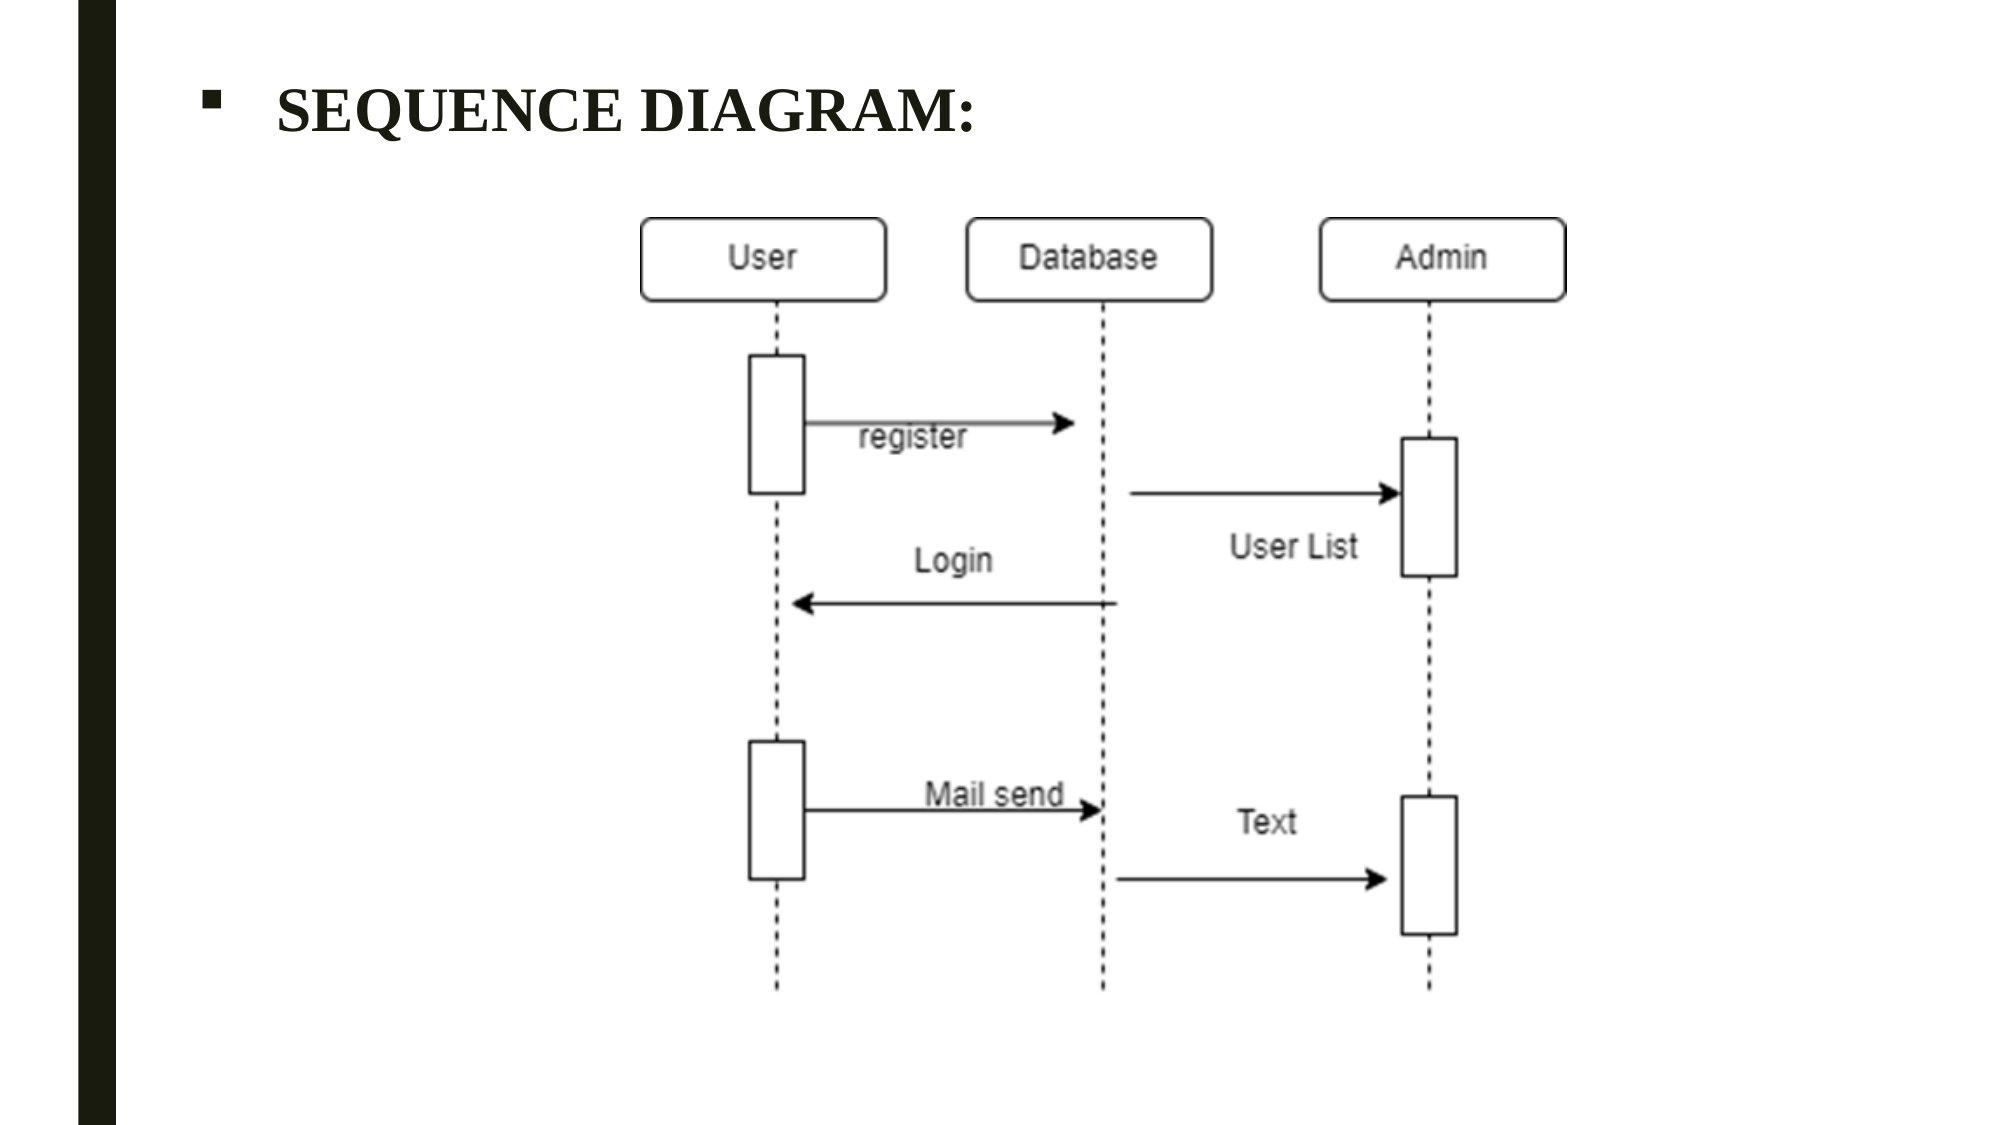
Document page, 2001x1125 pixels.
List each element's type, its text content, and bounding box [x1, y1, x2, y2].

title SEQUENCE DIAGRAM: [182, 70, 1646, 154]
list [640, 217, 1567, 994]
